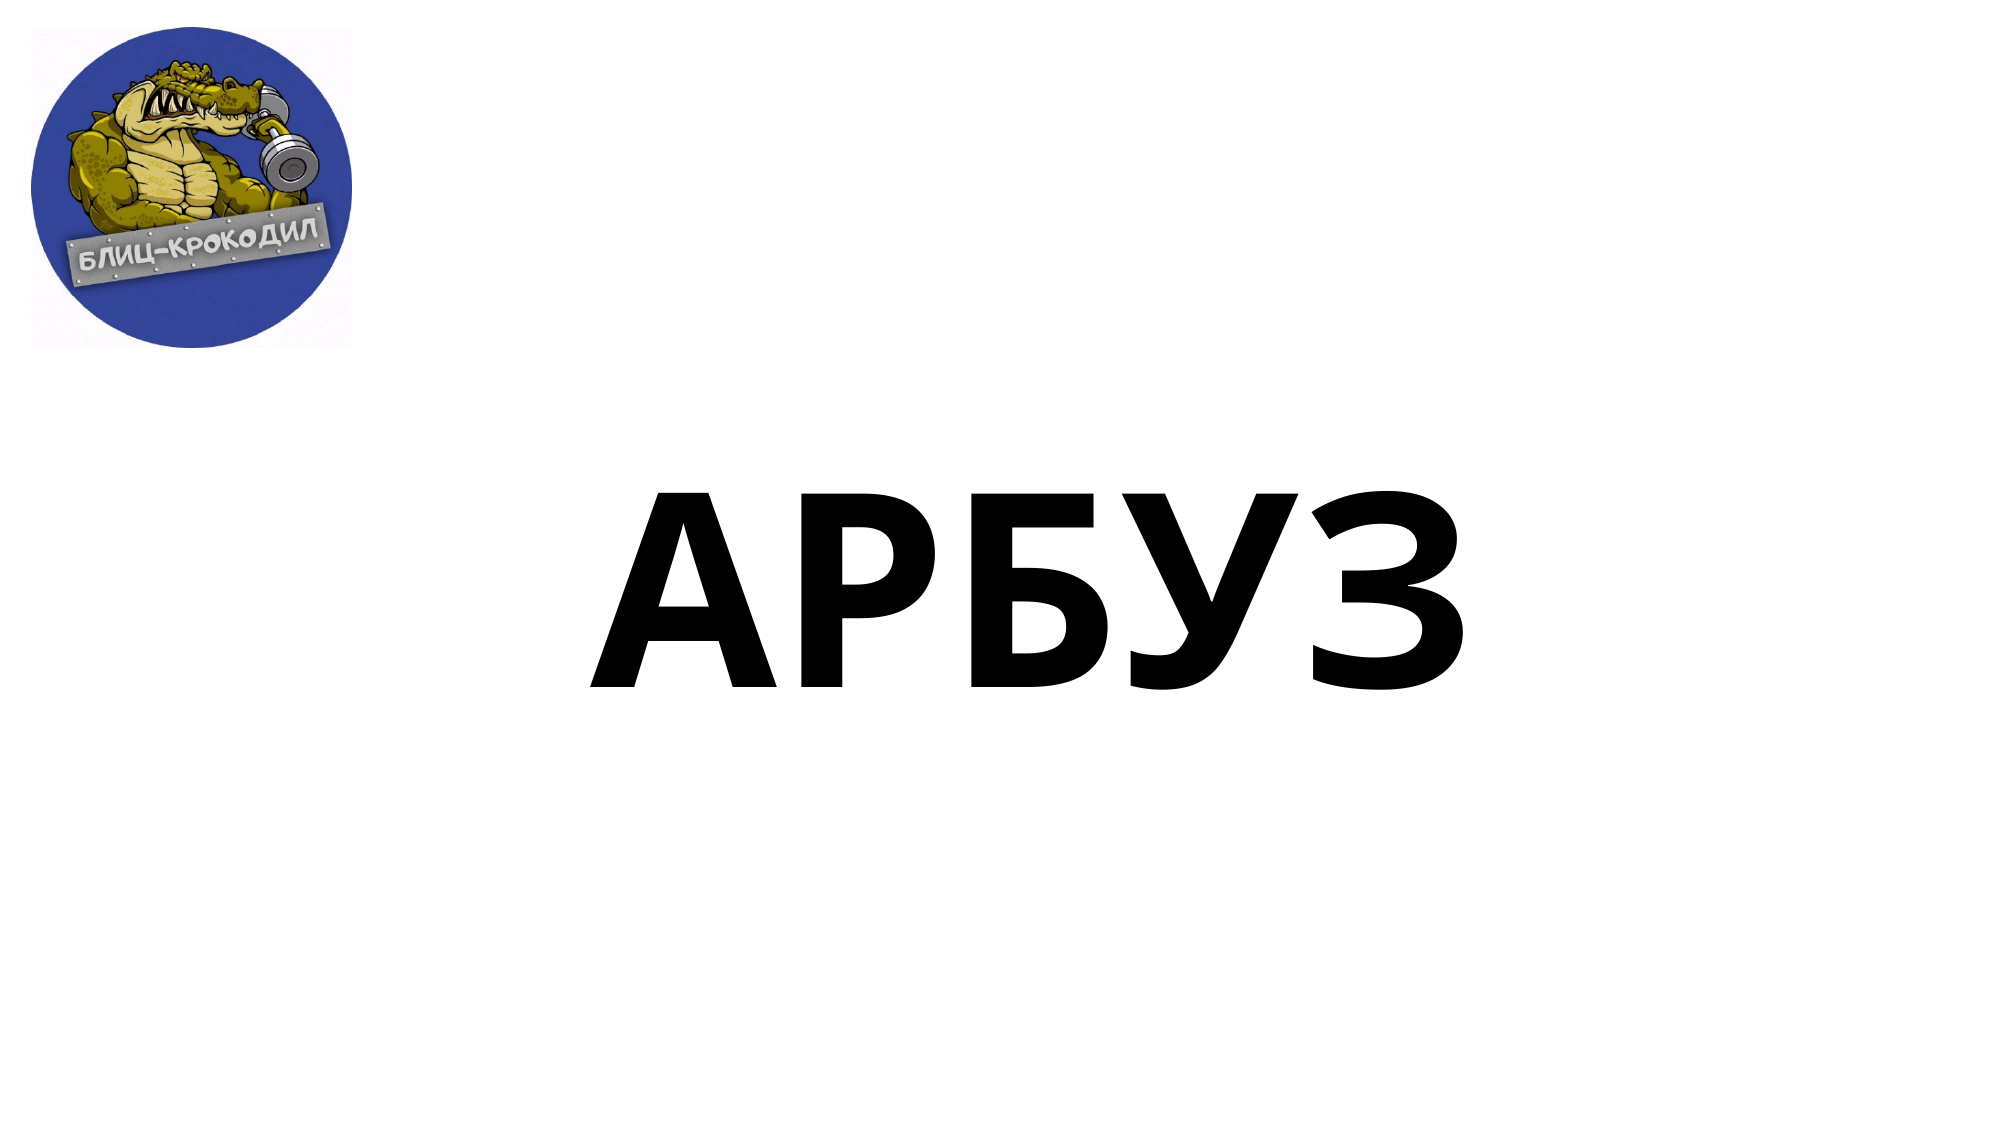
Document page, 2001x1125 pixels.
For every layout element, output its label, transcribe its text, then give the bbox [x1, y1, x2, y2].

title АРБУЗ [282, 361, 1783, 754]
picture [31, 27, 352, 348]
